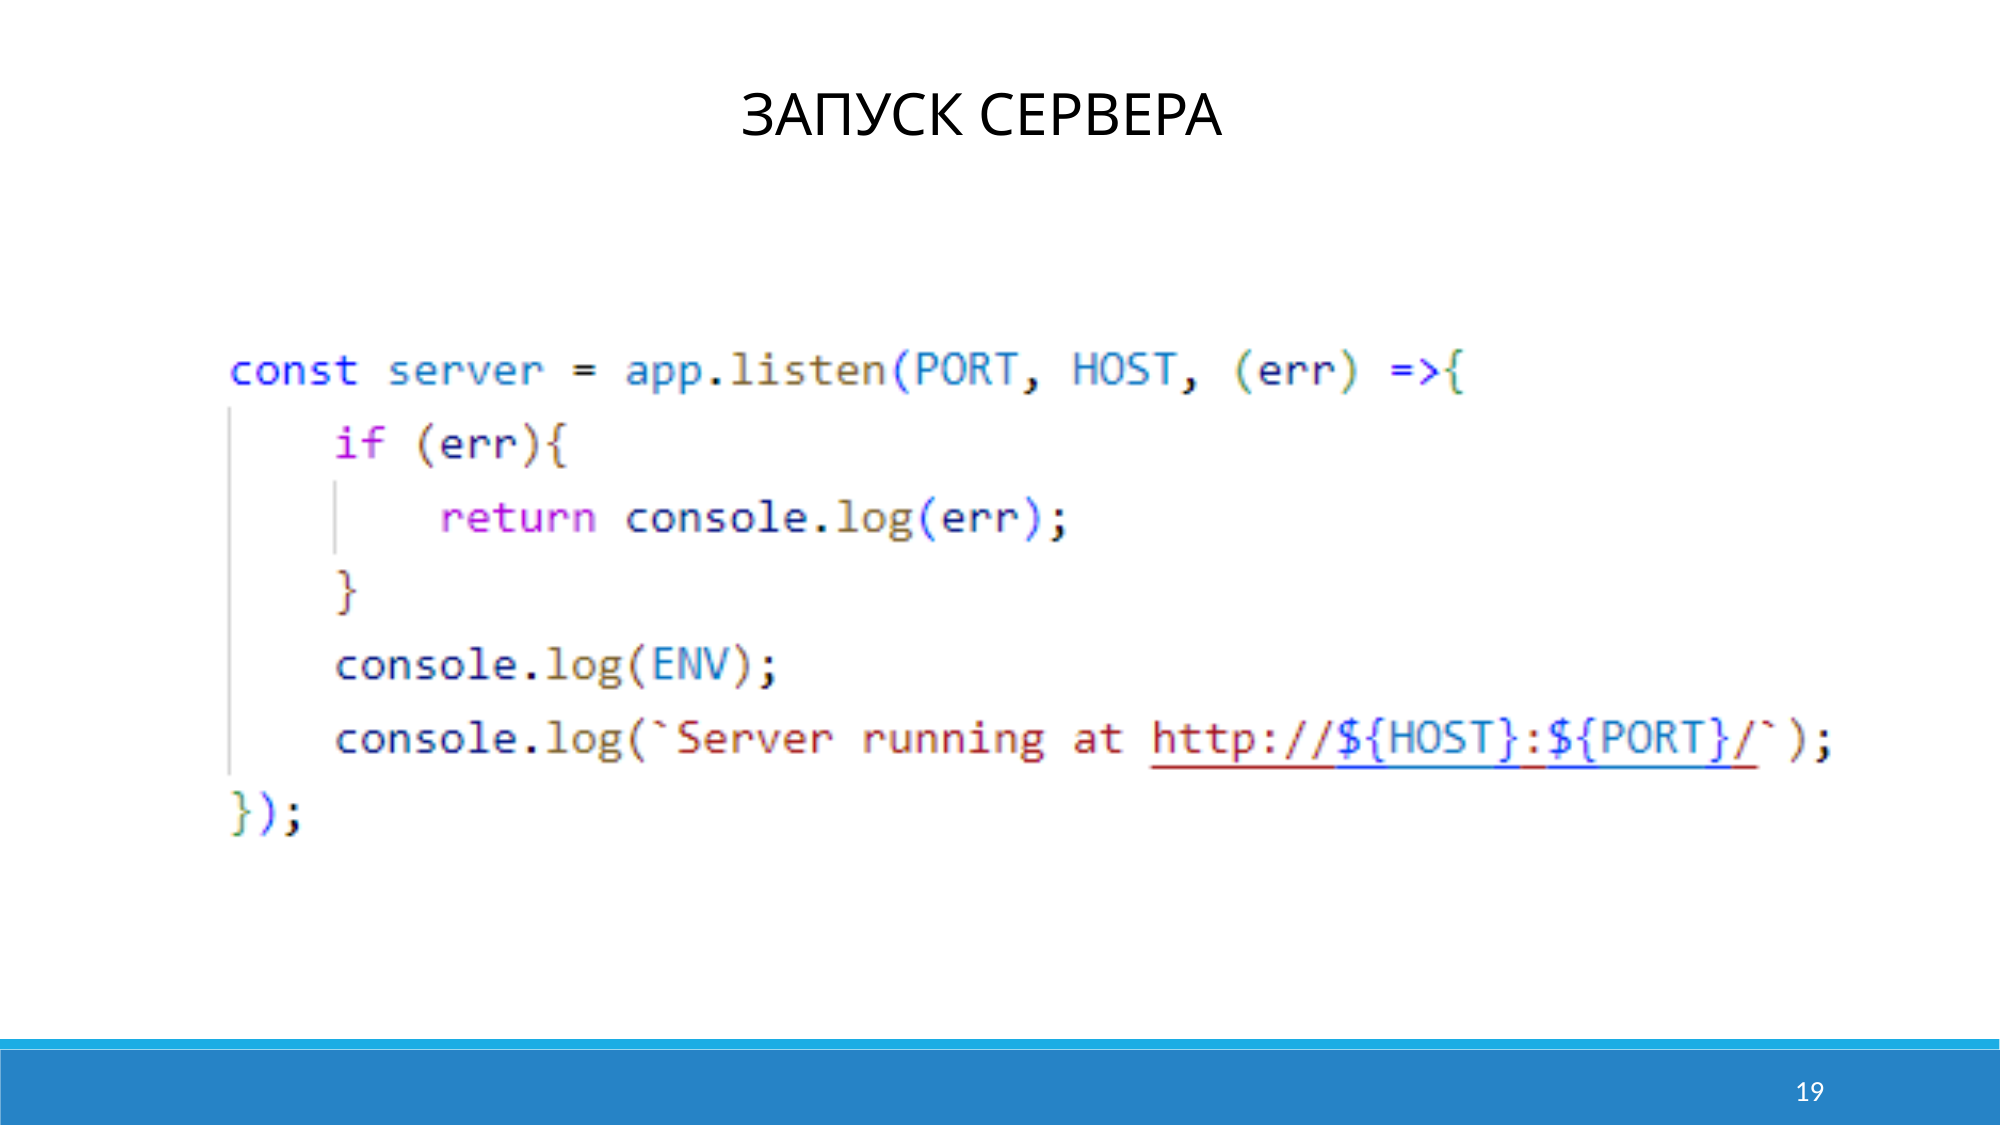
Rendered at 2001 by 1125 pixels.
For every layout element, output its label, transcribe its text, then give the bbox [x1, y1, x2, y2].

slide_number 19 [1624, 1059, 1840, 1120]
picture [199, 343, 1863, 867]
text_box ЗАПУСК СЕРВЕРА [496, 69, 1468, 155]
